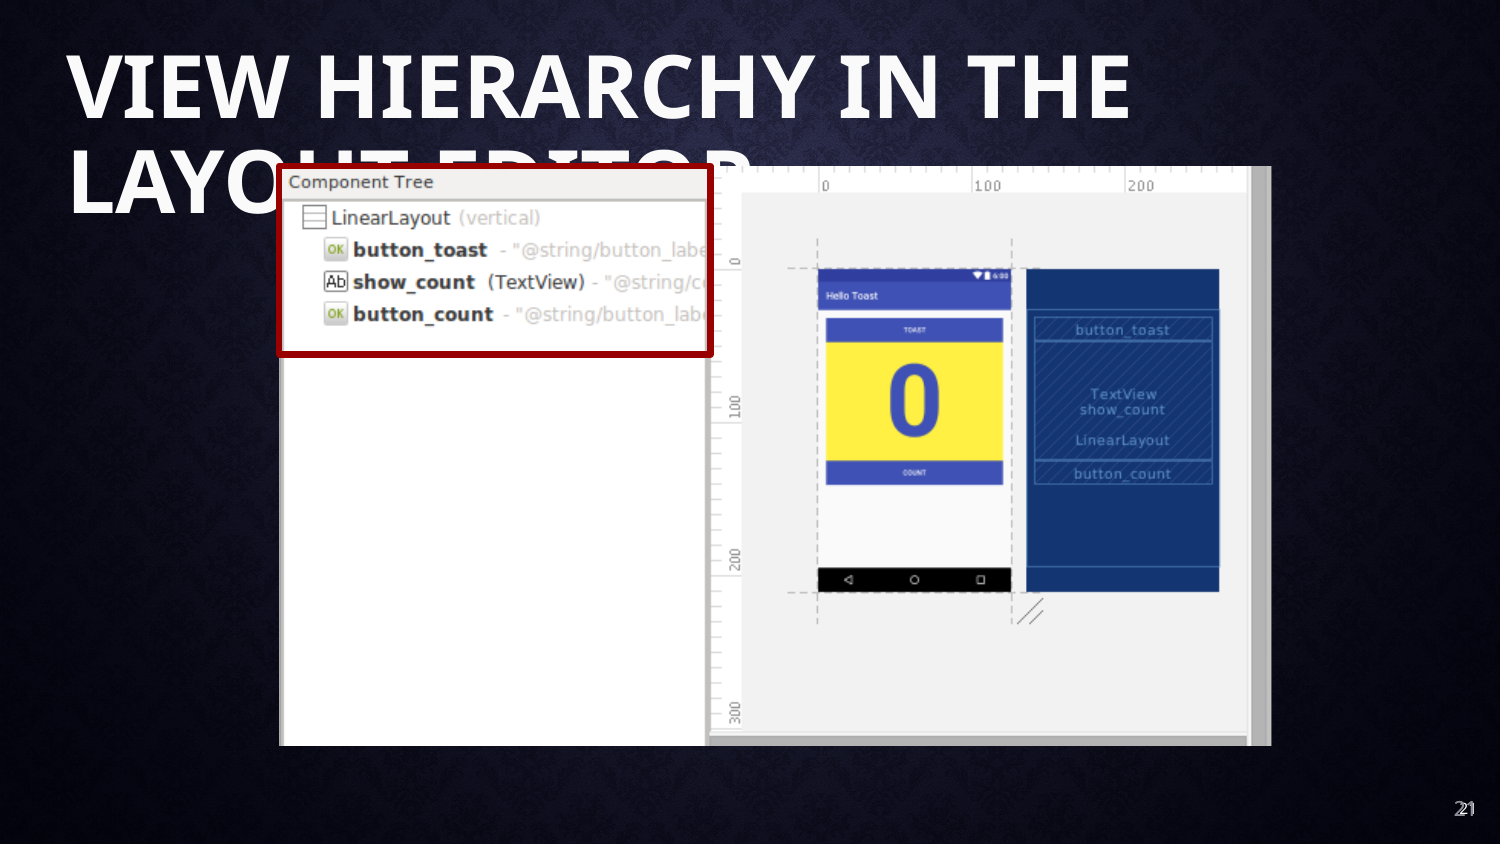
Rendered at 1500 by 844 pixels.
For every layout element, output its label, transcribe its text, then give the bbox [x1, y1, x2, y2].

title View hierarchy in the layout editor [51, 28, 1449, 122]
slide_number 21 [1402, 777, 1493, 842]
picture [278, 165, 1272, 746]
